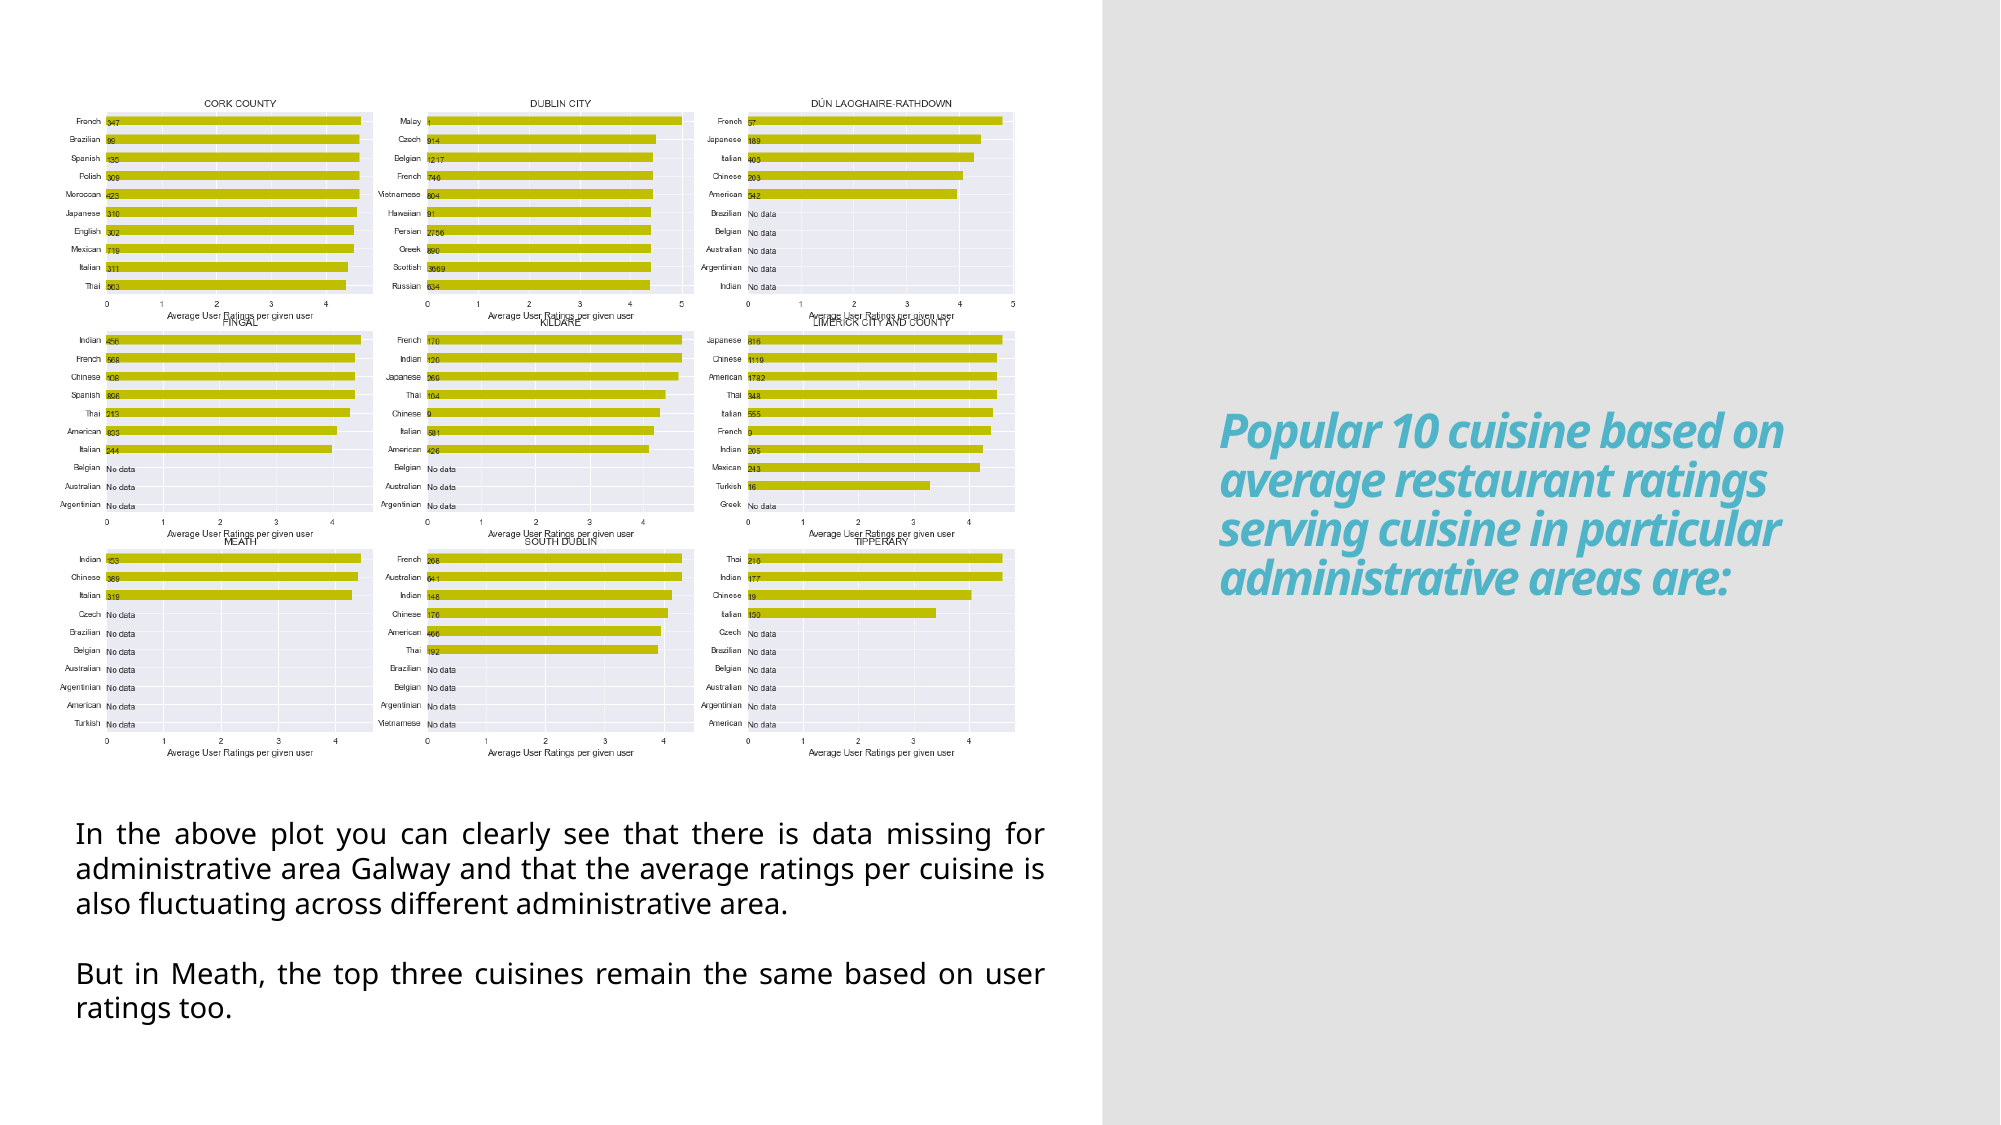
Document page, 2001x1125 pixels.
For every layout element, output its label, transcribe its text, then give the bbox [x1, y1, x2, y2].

picture [53, 93, 1020, 763]
title Popular 10 cuisine based on average restaurant ratings serving cuisine in particular administrative areas are: [1203, 400, 1917, 673]
text_box In the above plot you can clearly see that there is data missing for administrative area Galway and that the average ratings per cuisine is also fluctuating across different administrative area. But in Meath, the top three cuisines remain the same based on user ratings too. [60, 807, 1061, 1033]
text_box [1101, 0, 2000, 1125]
